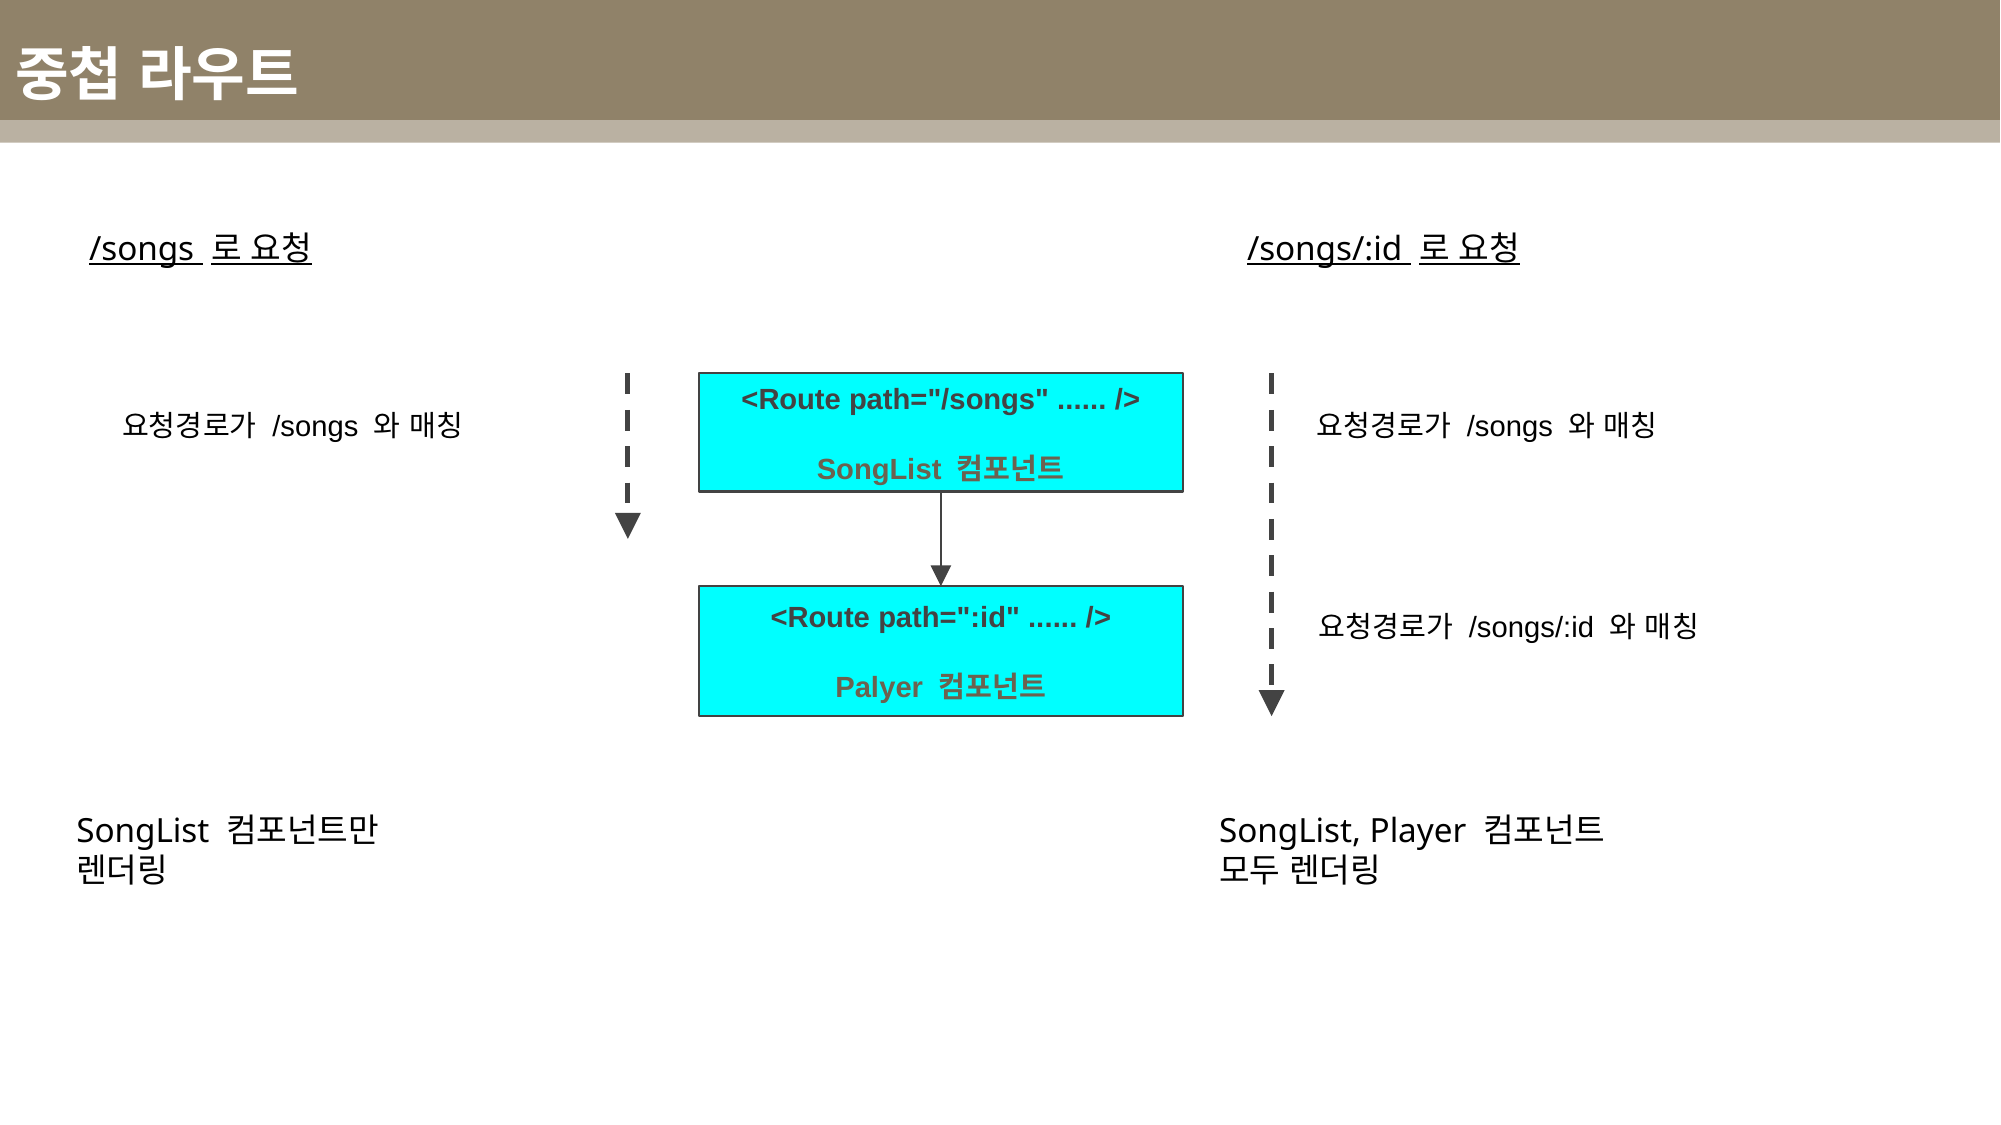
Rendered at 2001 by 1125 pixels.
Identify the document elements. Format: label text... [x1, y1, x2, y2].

text_box <Route path=":id" ...... /> Palyer 컴포넌트 [697, 584, 1185, 718]
text_box SongList, Player 컴포넌트 모두 렌더링 [1204, 802, 1737, 897]
text_box 요청경로가 /songs 와 매칭 [107, 399, 595, 450]
text_box 요청경로가 /songs/:id 와 매칭 [1303, 600, 1831, 651]
text_box /songs/:id 로 요청 [1232, 219, 1652, 275]
text_box <Route path="/songs" ...... /> SongList 컴포넌트 [697, 371, 1185, 494]
text_box /songs 로 요청 [74, 219, 444, 275]
text_box 중첩 라우트 [0, 22, 1800, 120]
text_box 요청경로가 /songs 와 매칭 [1301, 399, 1790, 450]
text_box SongList 컴포넌트만 렌더링 [61, 802, 511, 897]
